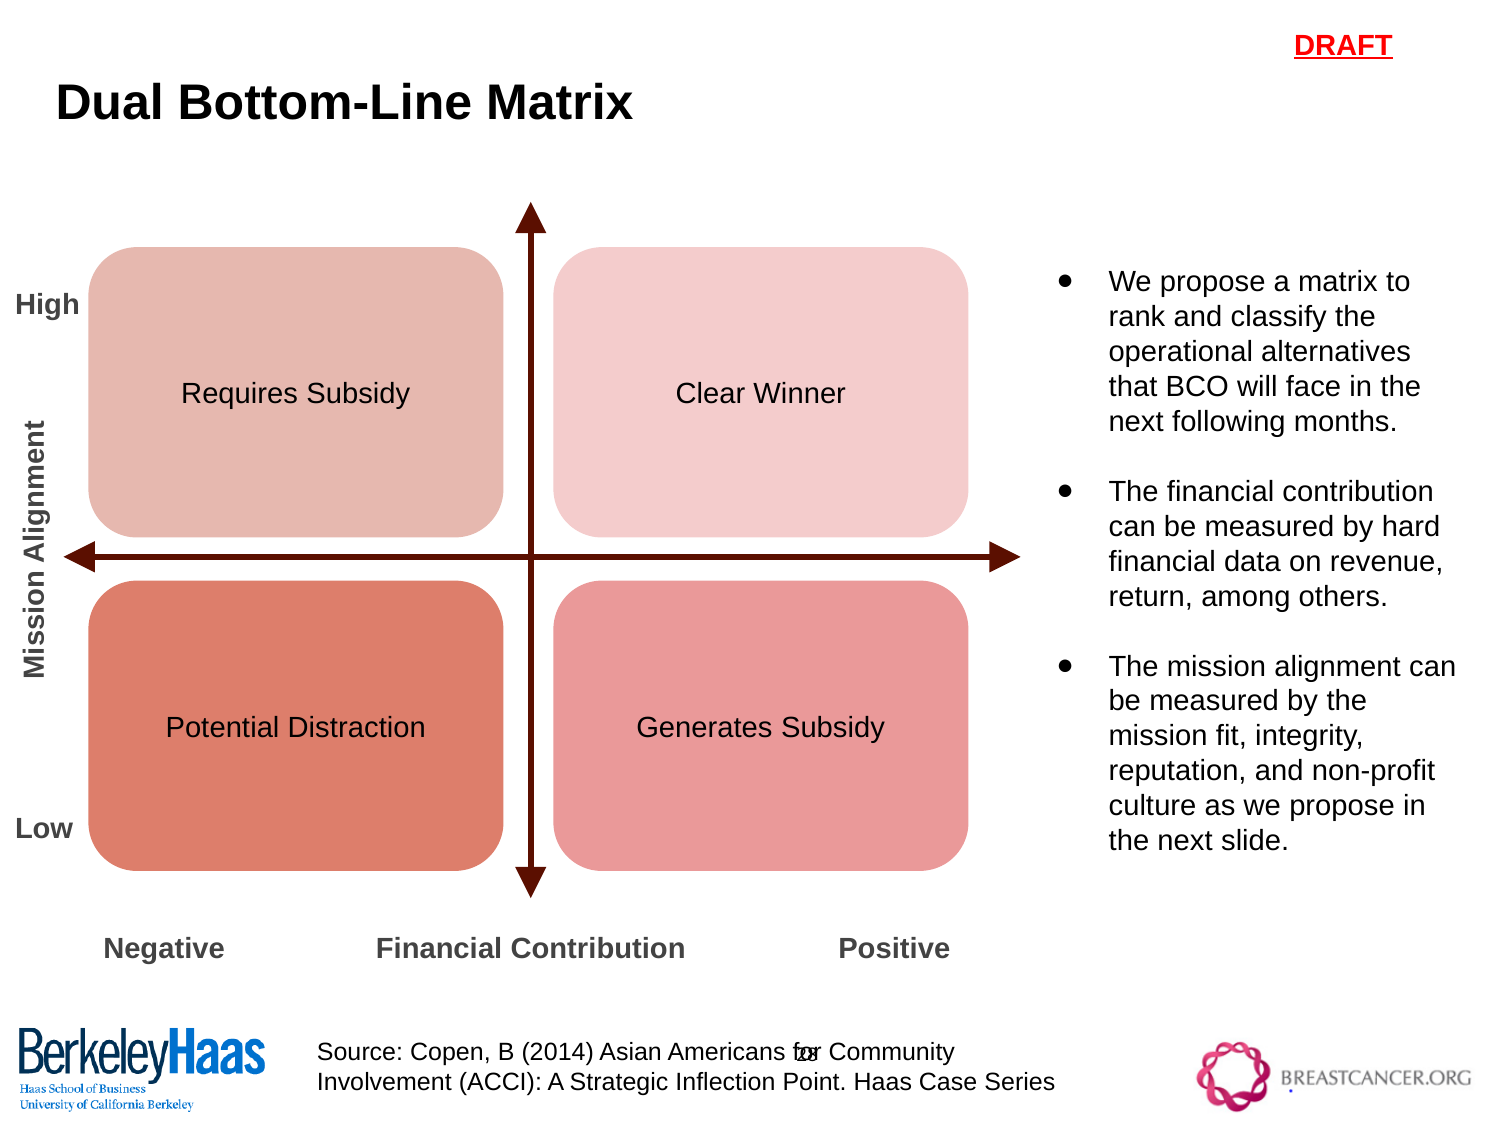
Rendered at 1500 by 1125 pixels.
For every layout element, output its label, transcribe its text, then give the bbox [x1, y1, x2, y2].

picture [10, 1024, 268, 1114]
picture [1160, 1031, 1491, 1122]
text_box Financial Contribution [301, 914, 760, 991]
text_box Clear Winner [553, 247, 969, 538]
text_box Positive [823, 914, 998, 991]
text_box Low [0, 794, 112, 871]
slide_number 28 [632, 1035, 983, 1114]
text_box Generates Subsidy [553, 580, 969, 871]
text_box Negative [88, 914, 264, 991]
text_box Requires Subsidy [88, 247, 504, 538]
list We propose a matrix to rank and classify the operational alternatives that BCO will face in the next following months. The financial contribution can be measured by hard financial data on revenue, return, among others. The mission alignment can be measured by the mission fit, integrity, reputation, and non-profit culture as we propose in the next slide. [1018, 247, 1477, 1021]
text_box Dual Bottom-Line Matrix [40, 61, 1411, 138]
list Source: Copen, B (2014) Asian Americans for Community Involvement (ACCI): A Strategic Inflection Point. Haas Case Series [301, 1020, 1098, 1111]
text_box Mission Alignment [0, 347, 76, 779]
text_box High [0, 270, 112, 347]
text_box Potential Distraction [88, 580, 504, 871]
